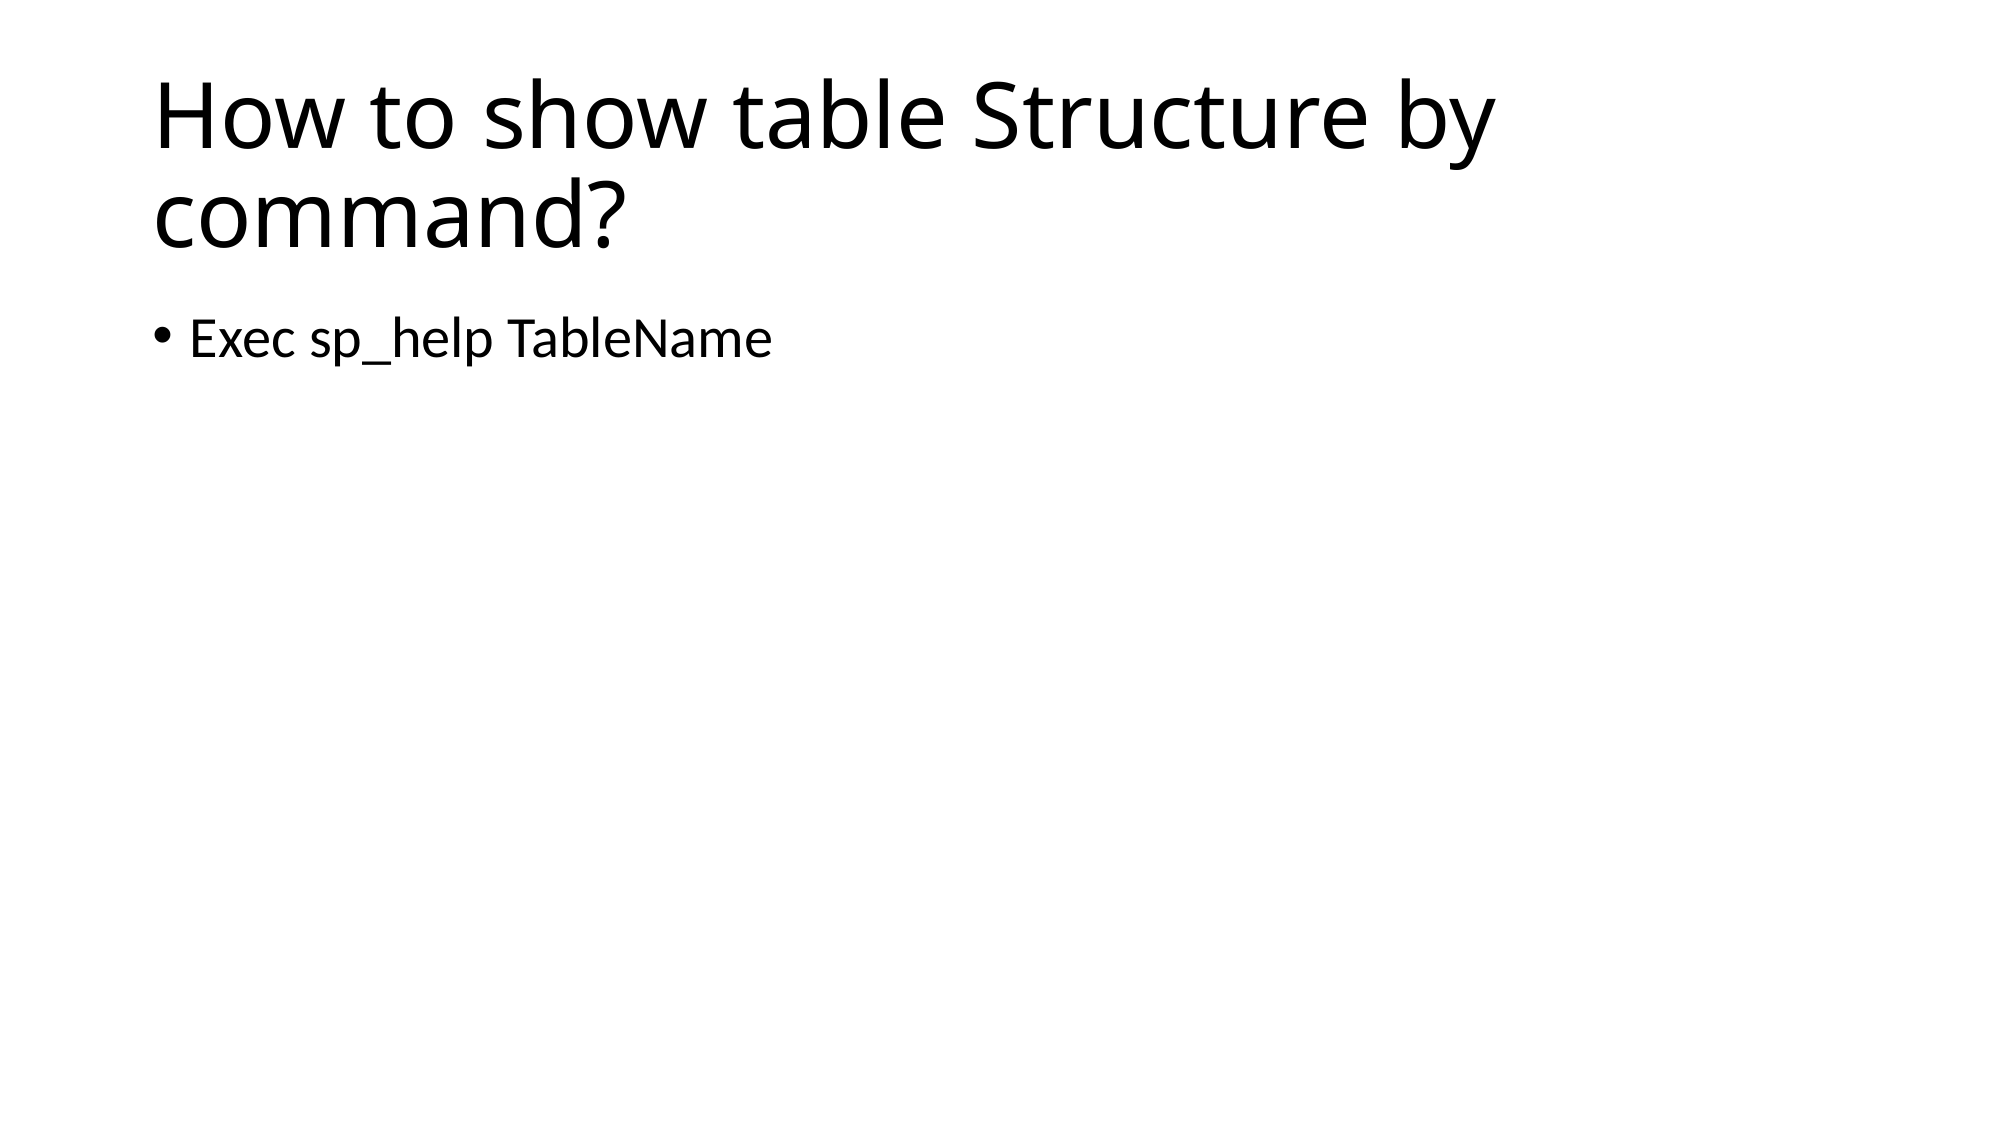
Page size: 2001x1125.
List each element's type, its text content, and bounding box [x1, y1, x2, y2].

title How to show table Structure by command? [137, 59, 1863, 278]
list Exec sp_help TableName [137, 299, 1863, 1014]
